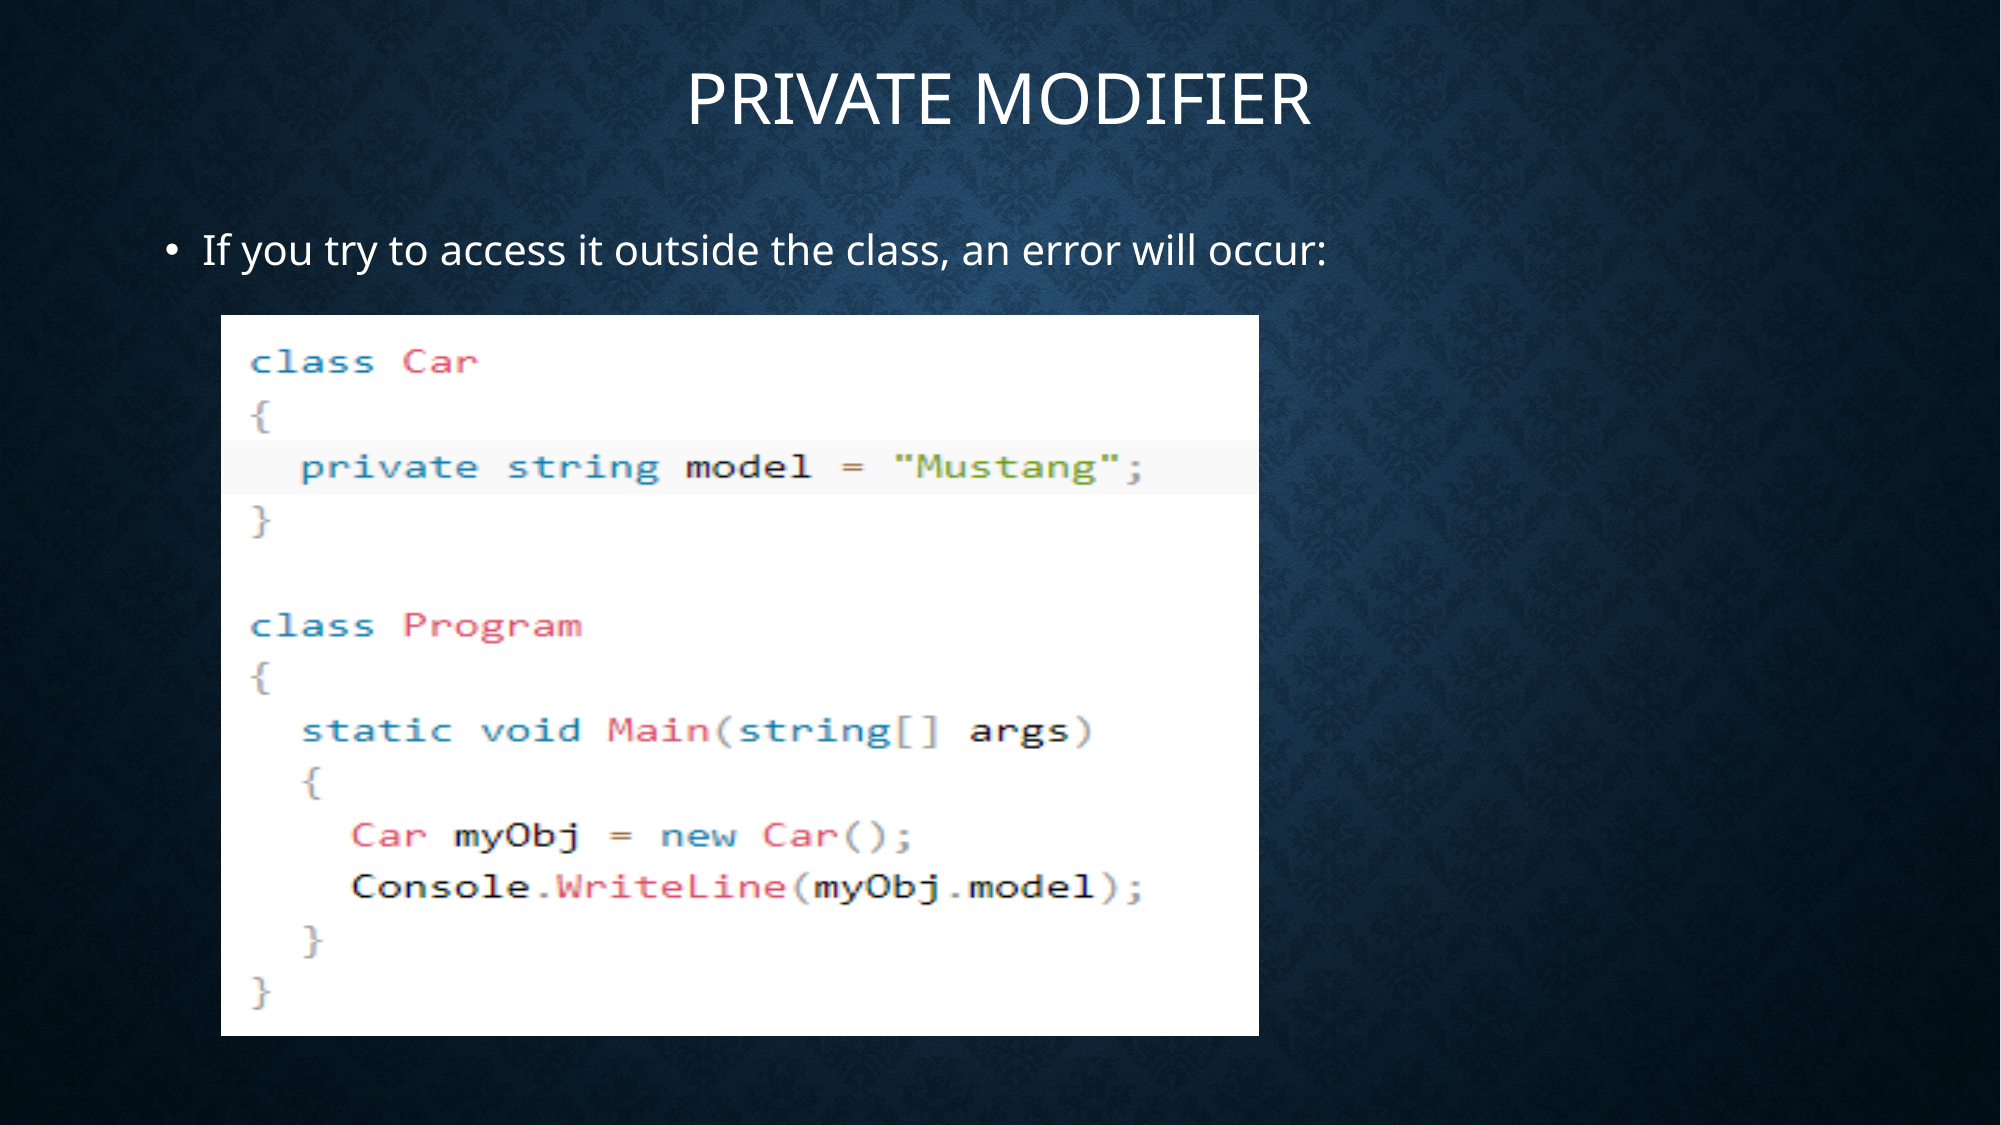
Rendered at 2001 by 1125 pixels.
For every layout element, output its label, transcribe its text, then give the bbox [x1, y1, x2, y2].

picture [220, 315, 1259, 1037]
list If you try to access it outside the class, an error will occur: [149, 206, 1849, 1036]
title Private Modifier [149, 54, 1849, 206]
